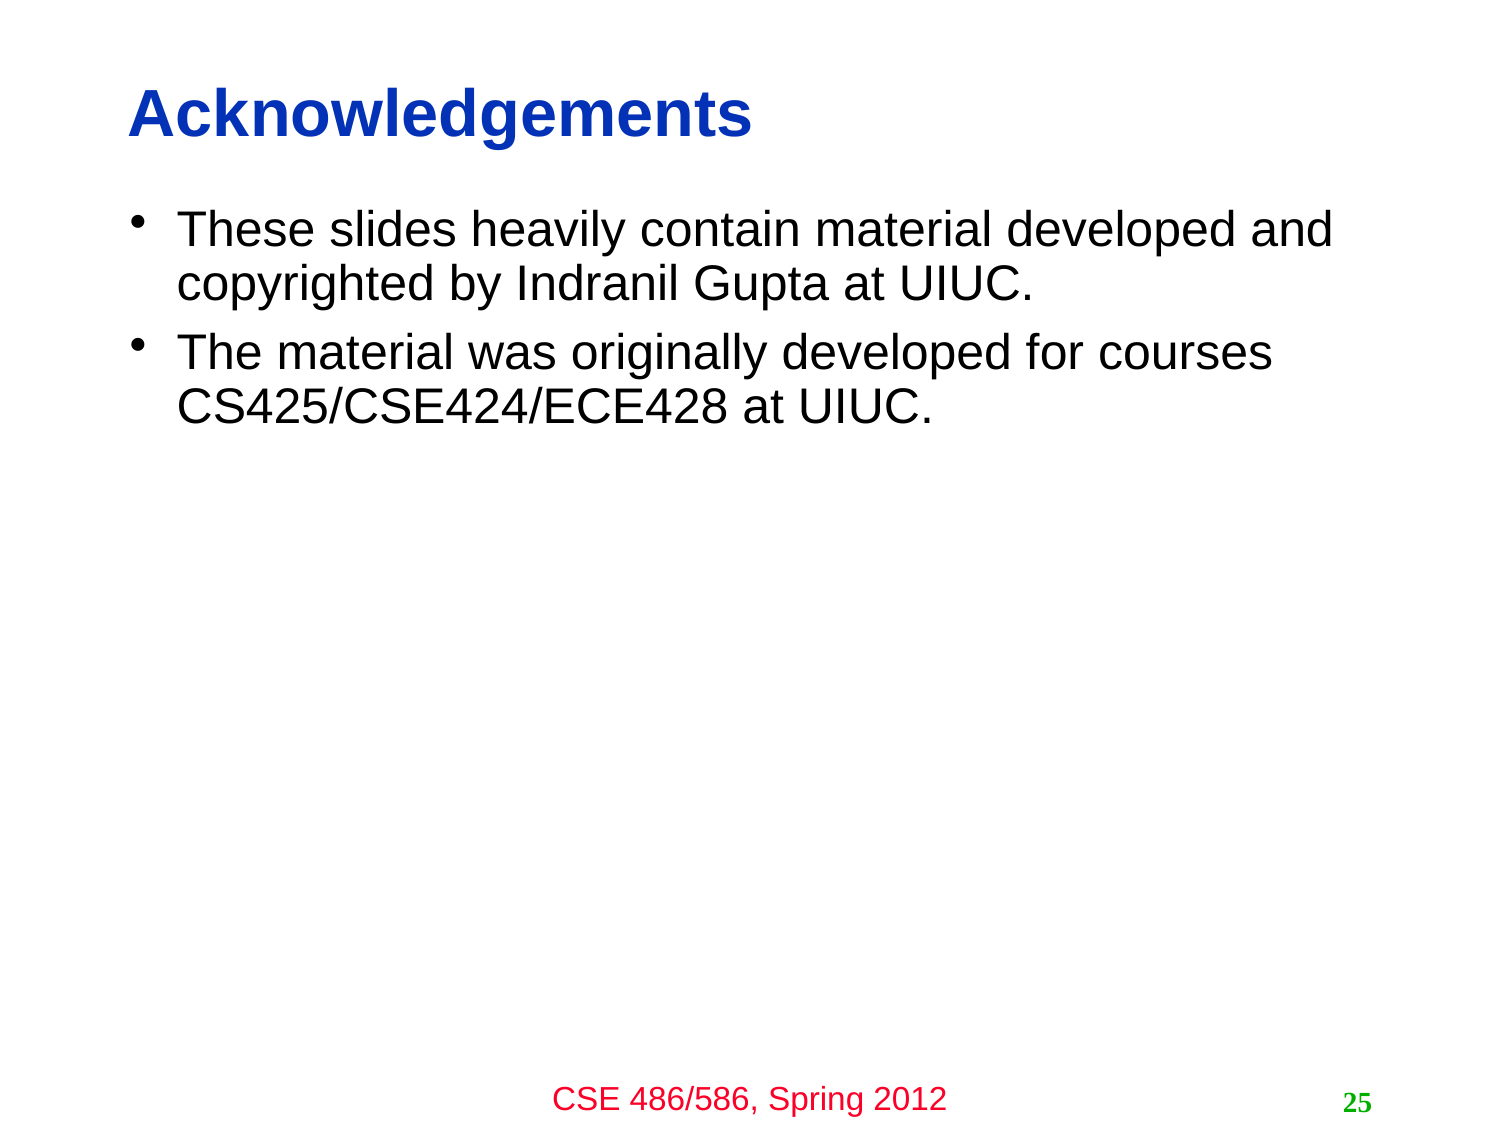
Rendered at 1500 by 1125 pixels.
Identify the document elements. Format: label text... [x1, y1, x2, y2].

slide_number 25 [1074, 1076, 1388, 1125]
title Acknowledgements [112, 53, 1310, 176]
list These slides heavily contain material developed and copyrighted by Indranil Gupta at UIUC. The material was originally developed for courses CS425/CSE424/ECE428 at UIUC. [114, 195, 1376, 1005]
